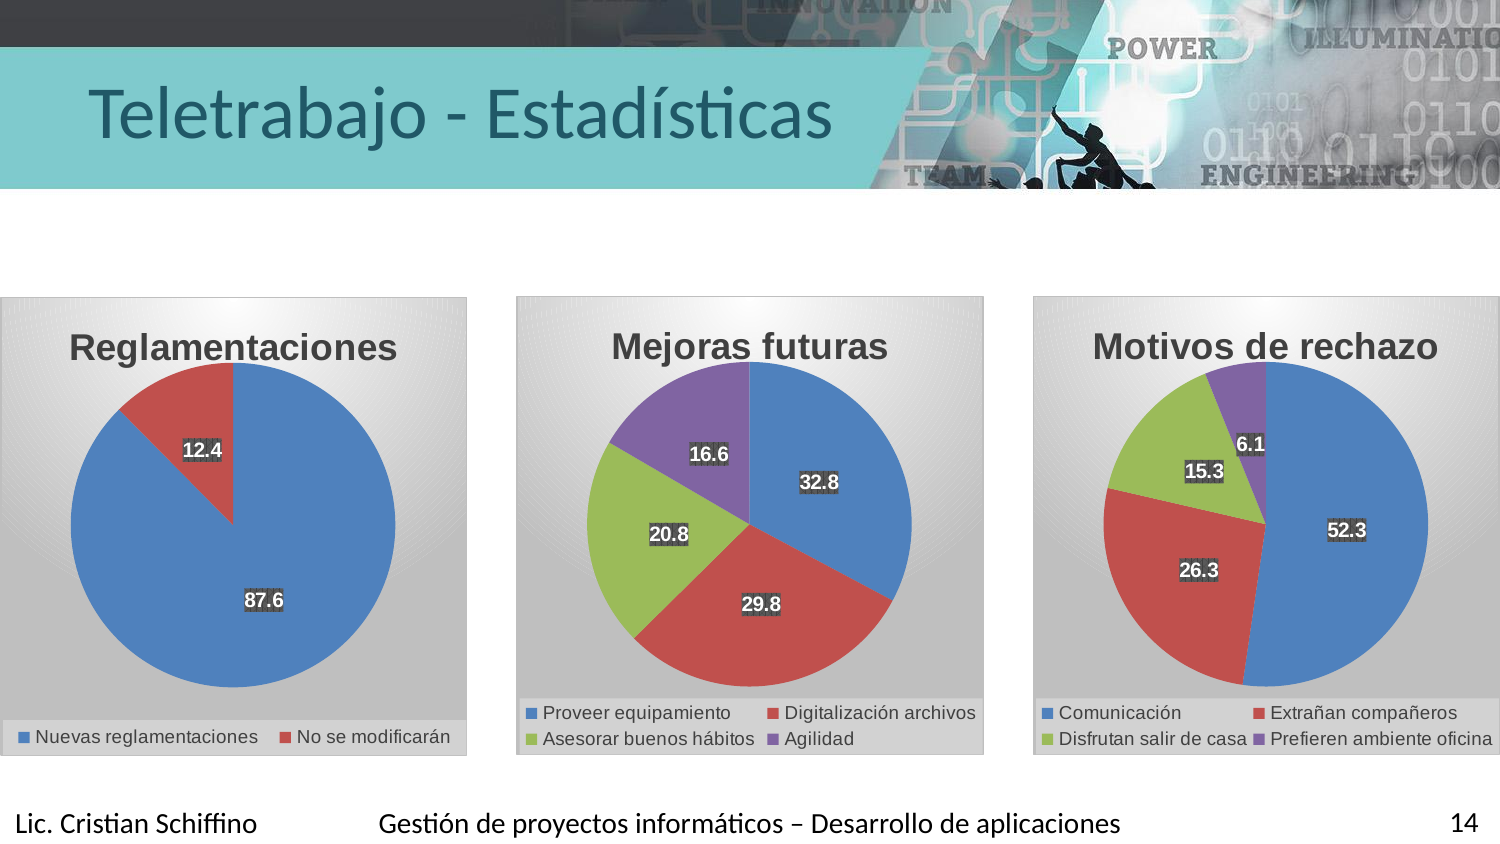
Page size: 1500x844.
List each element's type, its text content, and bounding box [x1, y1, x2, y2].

chart [0, 296, 468, 757]
text_box Gestión de proyectos informáticos – Desarrollo de aplicaciones [351, 797, 1149, 844]
text_box Lic. Cristian Schiffino [0, 797, 300, 844]
chart [516, 295, 984, 756]
picture [0, 0, 1500, 844]
title Teletrabajo - Estadísticas [73, 46, 1402, 172]
text_box 14 [1426, 795, 1494, 844]
chart [1032, 295, 1500, 756]
